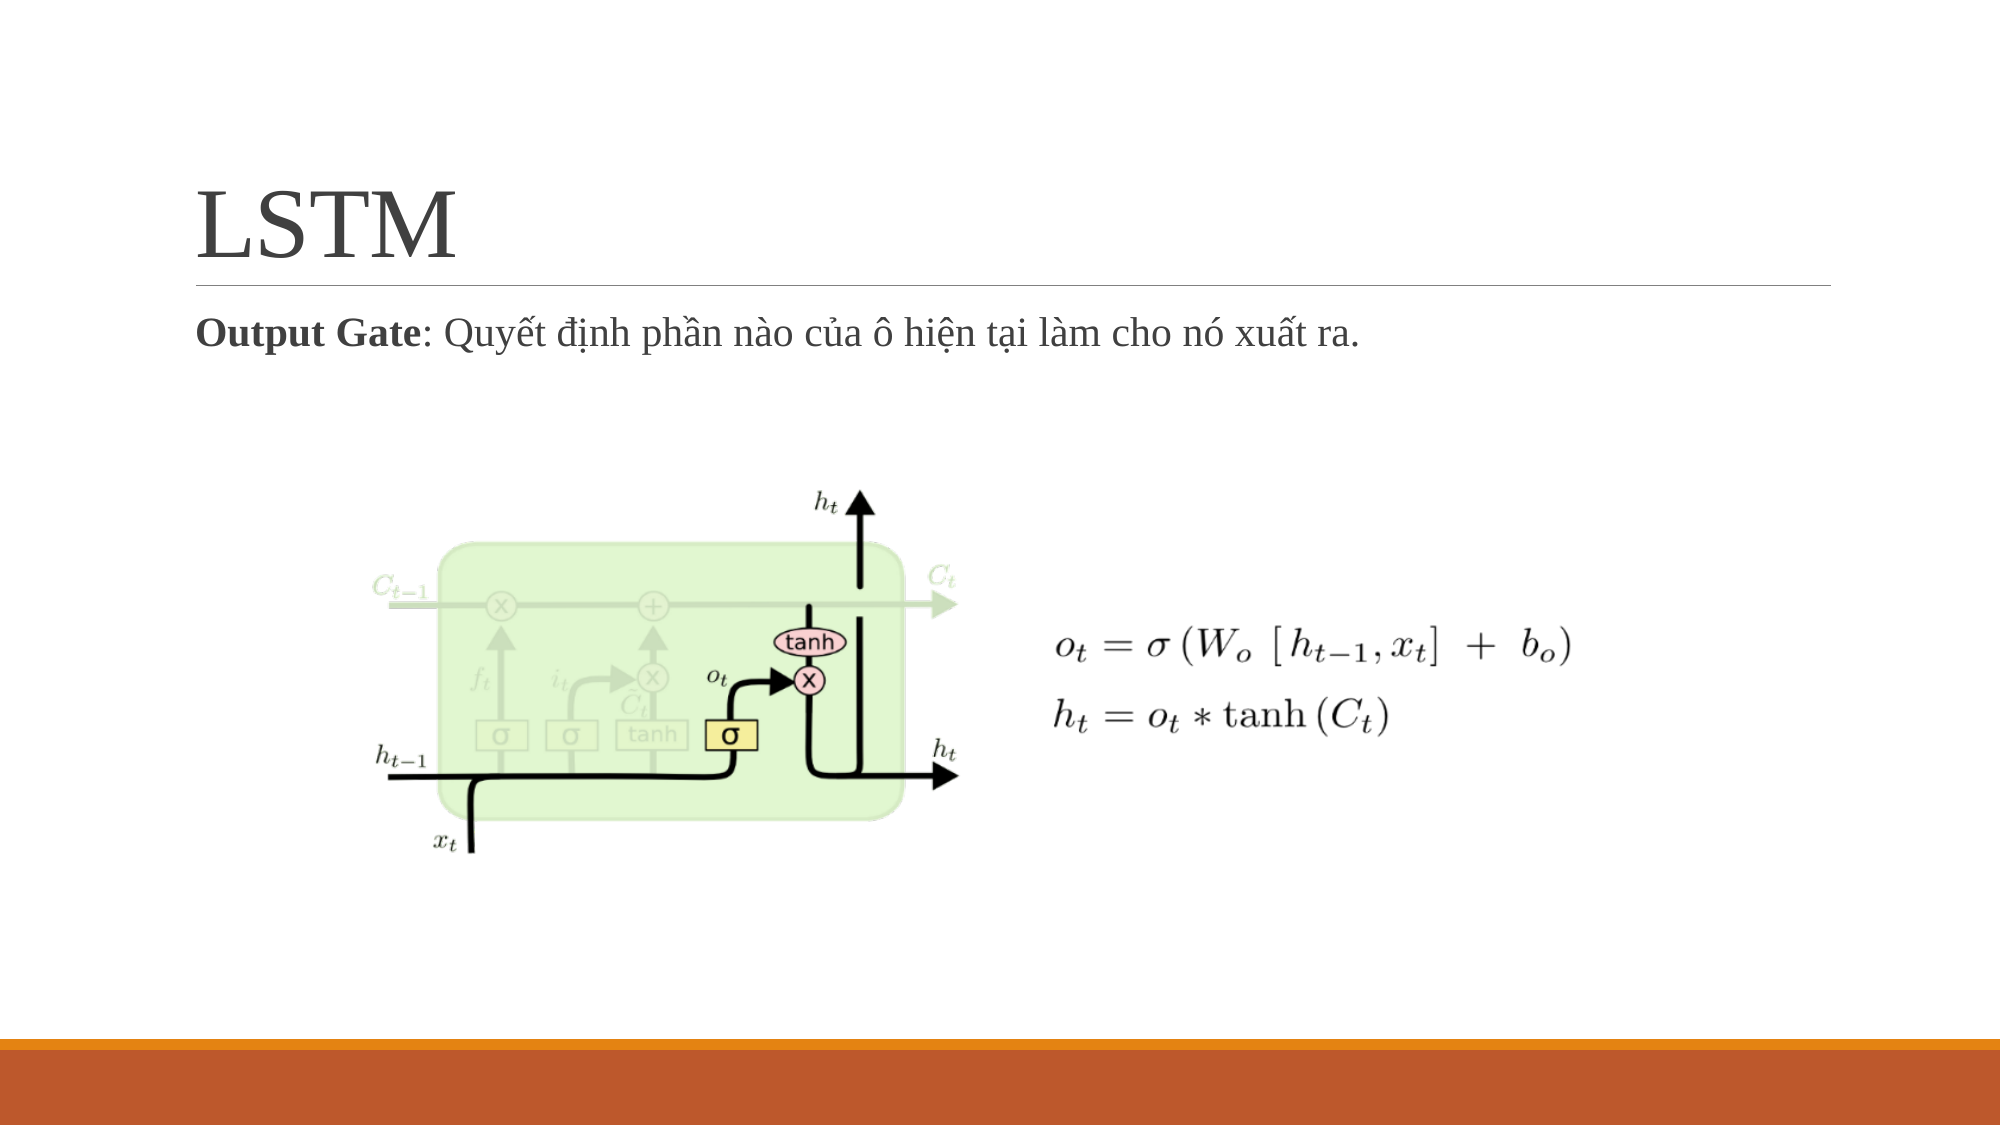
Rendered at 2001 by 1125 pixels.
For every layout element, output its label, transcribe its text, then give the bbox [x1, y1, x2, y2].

title LSTM [180, 47, 1830, 285]
list Output Gate: Quyết định phần nào của ô hiện tại làm cho nó xuất ra. [180, 302, 1667, 963]
picture [357, 479, 1643, 857]
